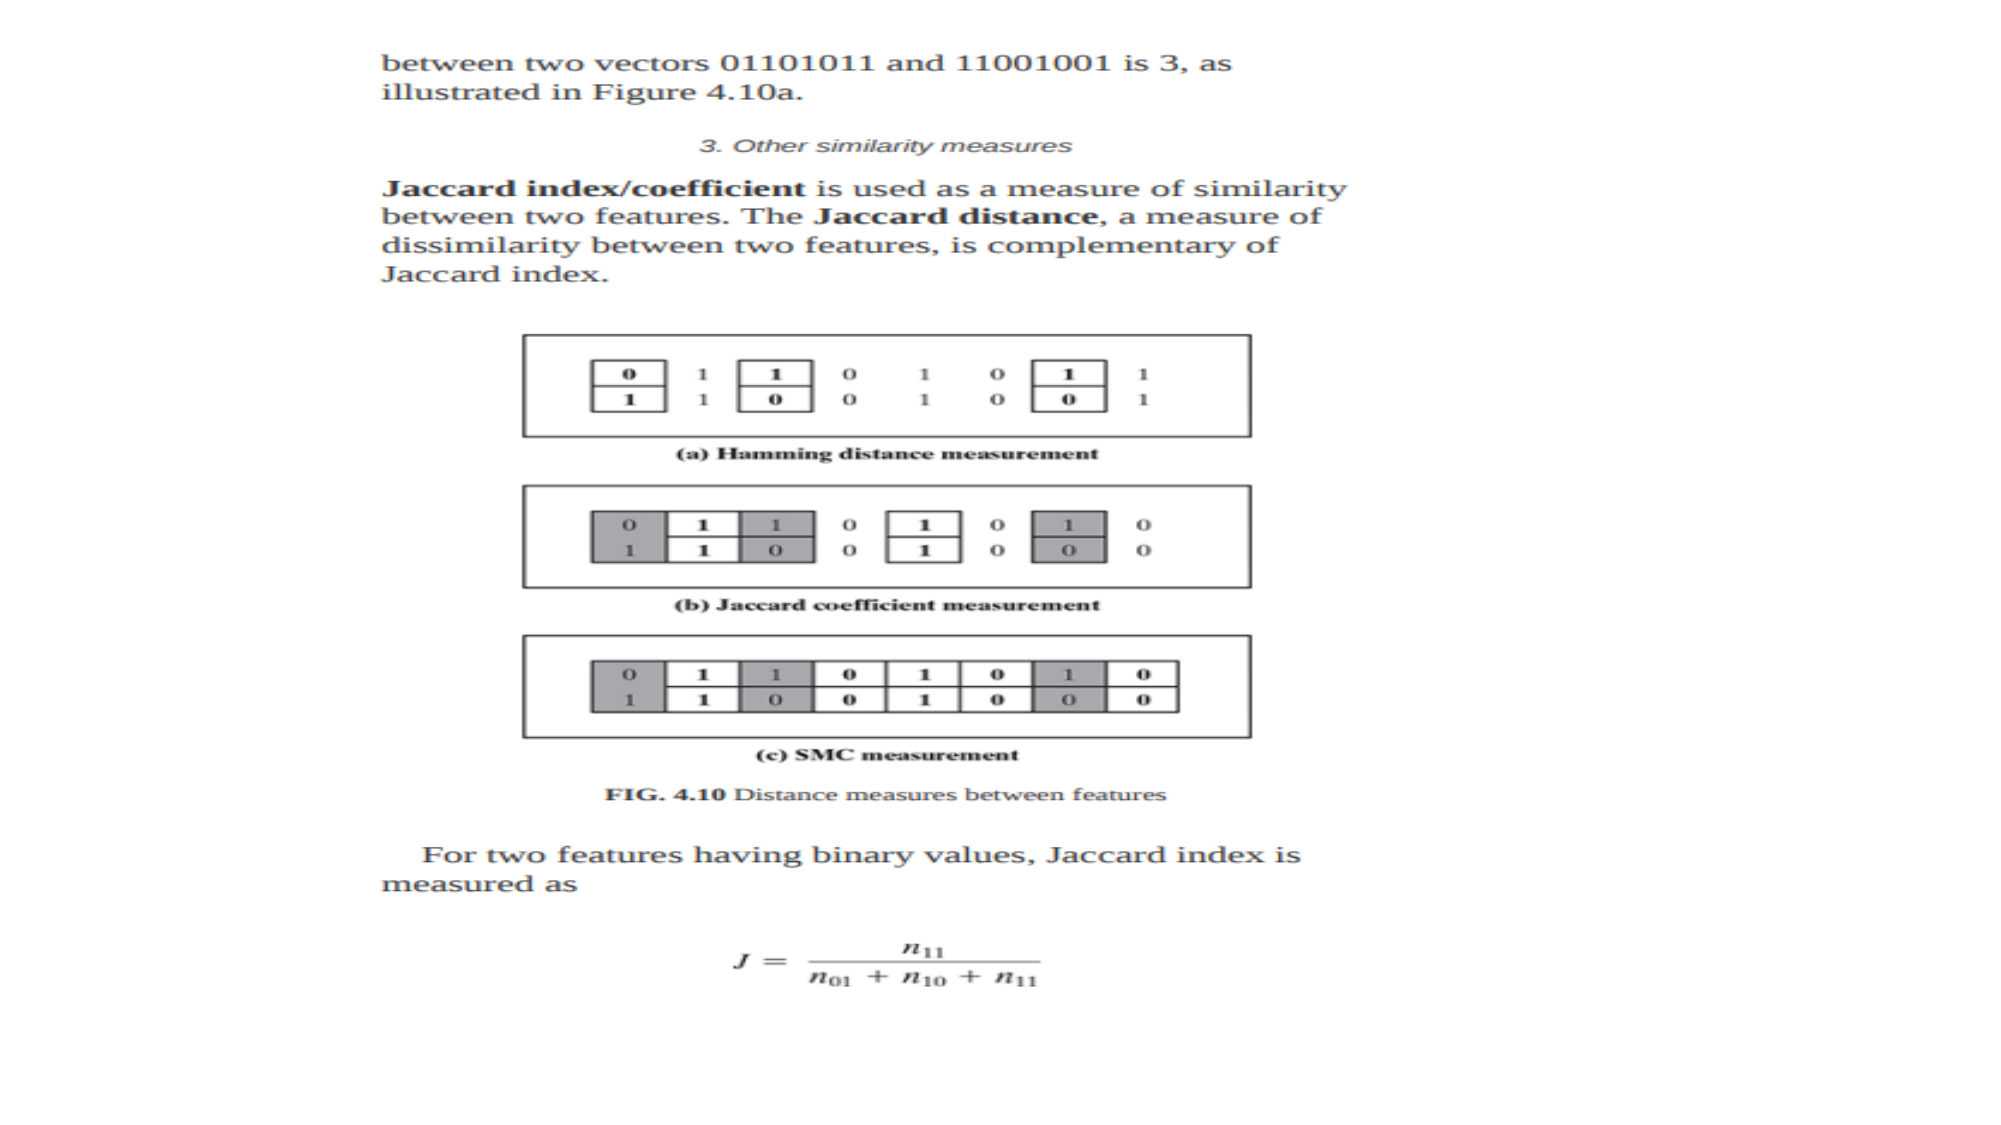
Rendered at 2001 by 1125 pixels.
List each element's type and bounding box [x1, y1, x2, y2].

picture [302, 0, 1500, 1046]
